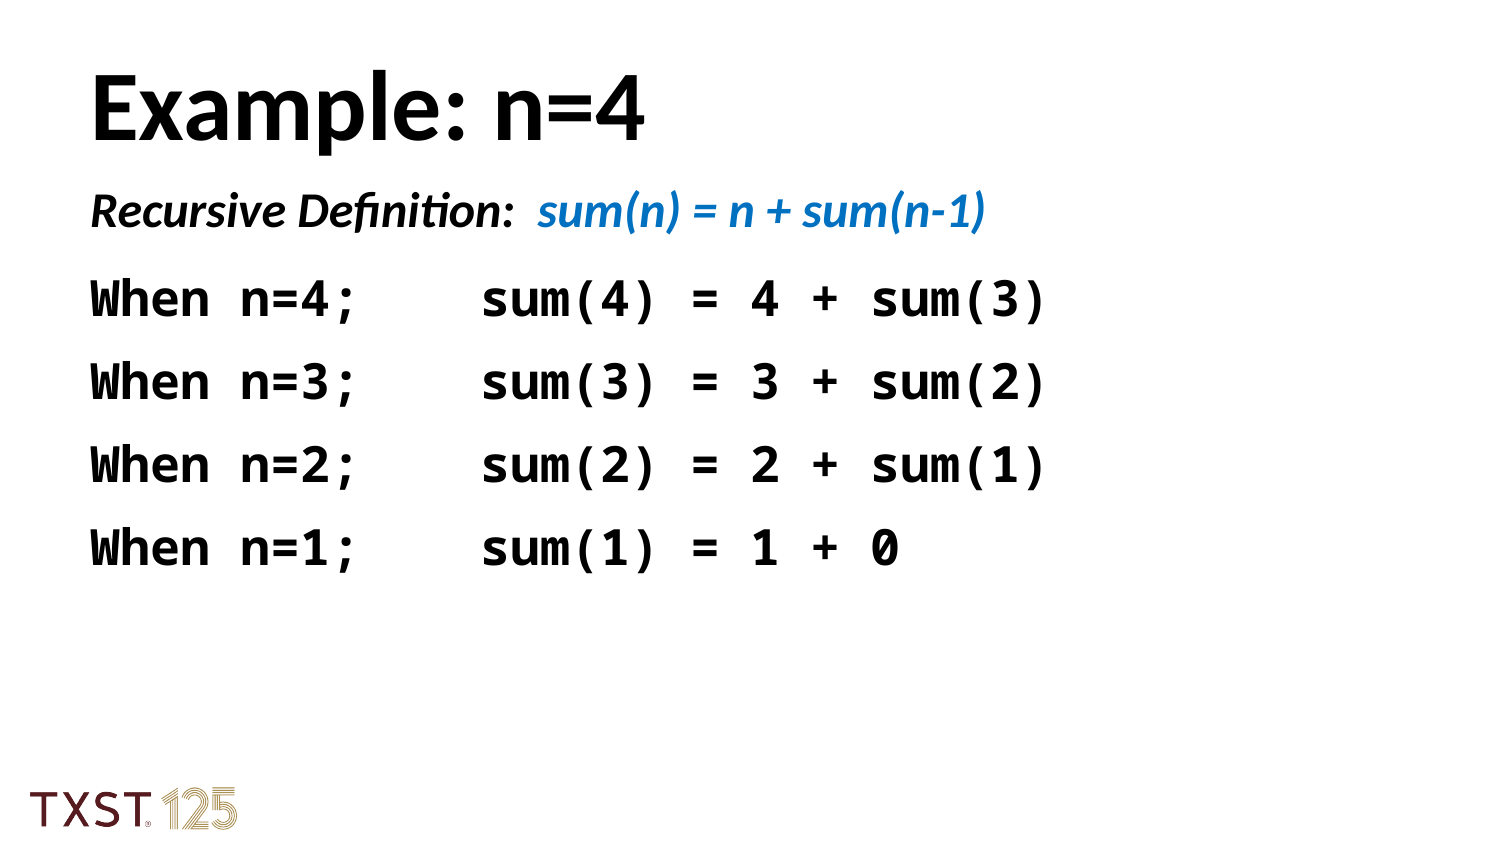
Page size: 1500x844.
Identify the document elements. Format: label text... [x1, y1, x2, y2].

picture [30, 787, 237, 830]
text_box When n=3; sum(3) = 3 + sum(2) [75, 348, 1425, 432]
text_box When n=4; sum(4) = 4 + sum(3) [74, 265, 1425, 349]
text_box Example: n=4 [74, 46, 1425, 176]
text_box Recursive Definition: sum(n) = n + sum(n-1) [74, 176, 1425, 244]
text_box When n=1; sum(1) = 1 + 0 [75, 515, 1426, 598]
text_box When n=2; sum(2) = 2 + sum(1) [75, 432, 1426, 515]
